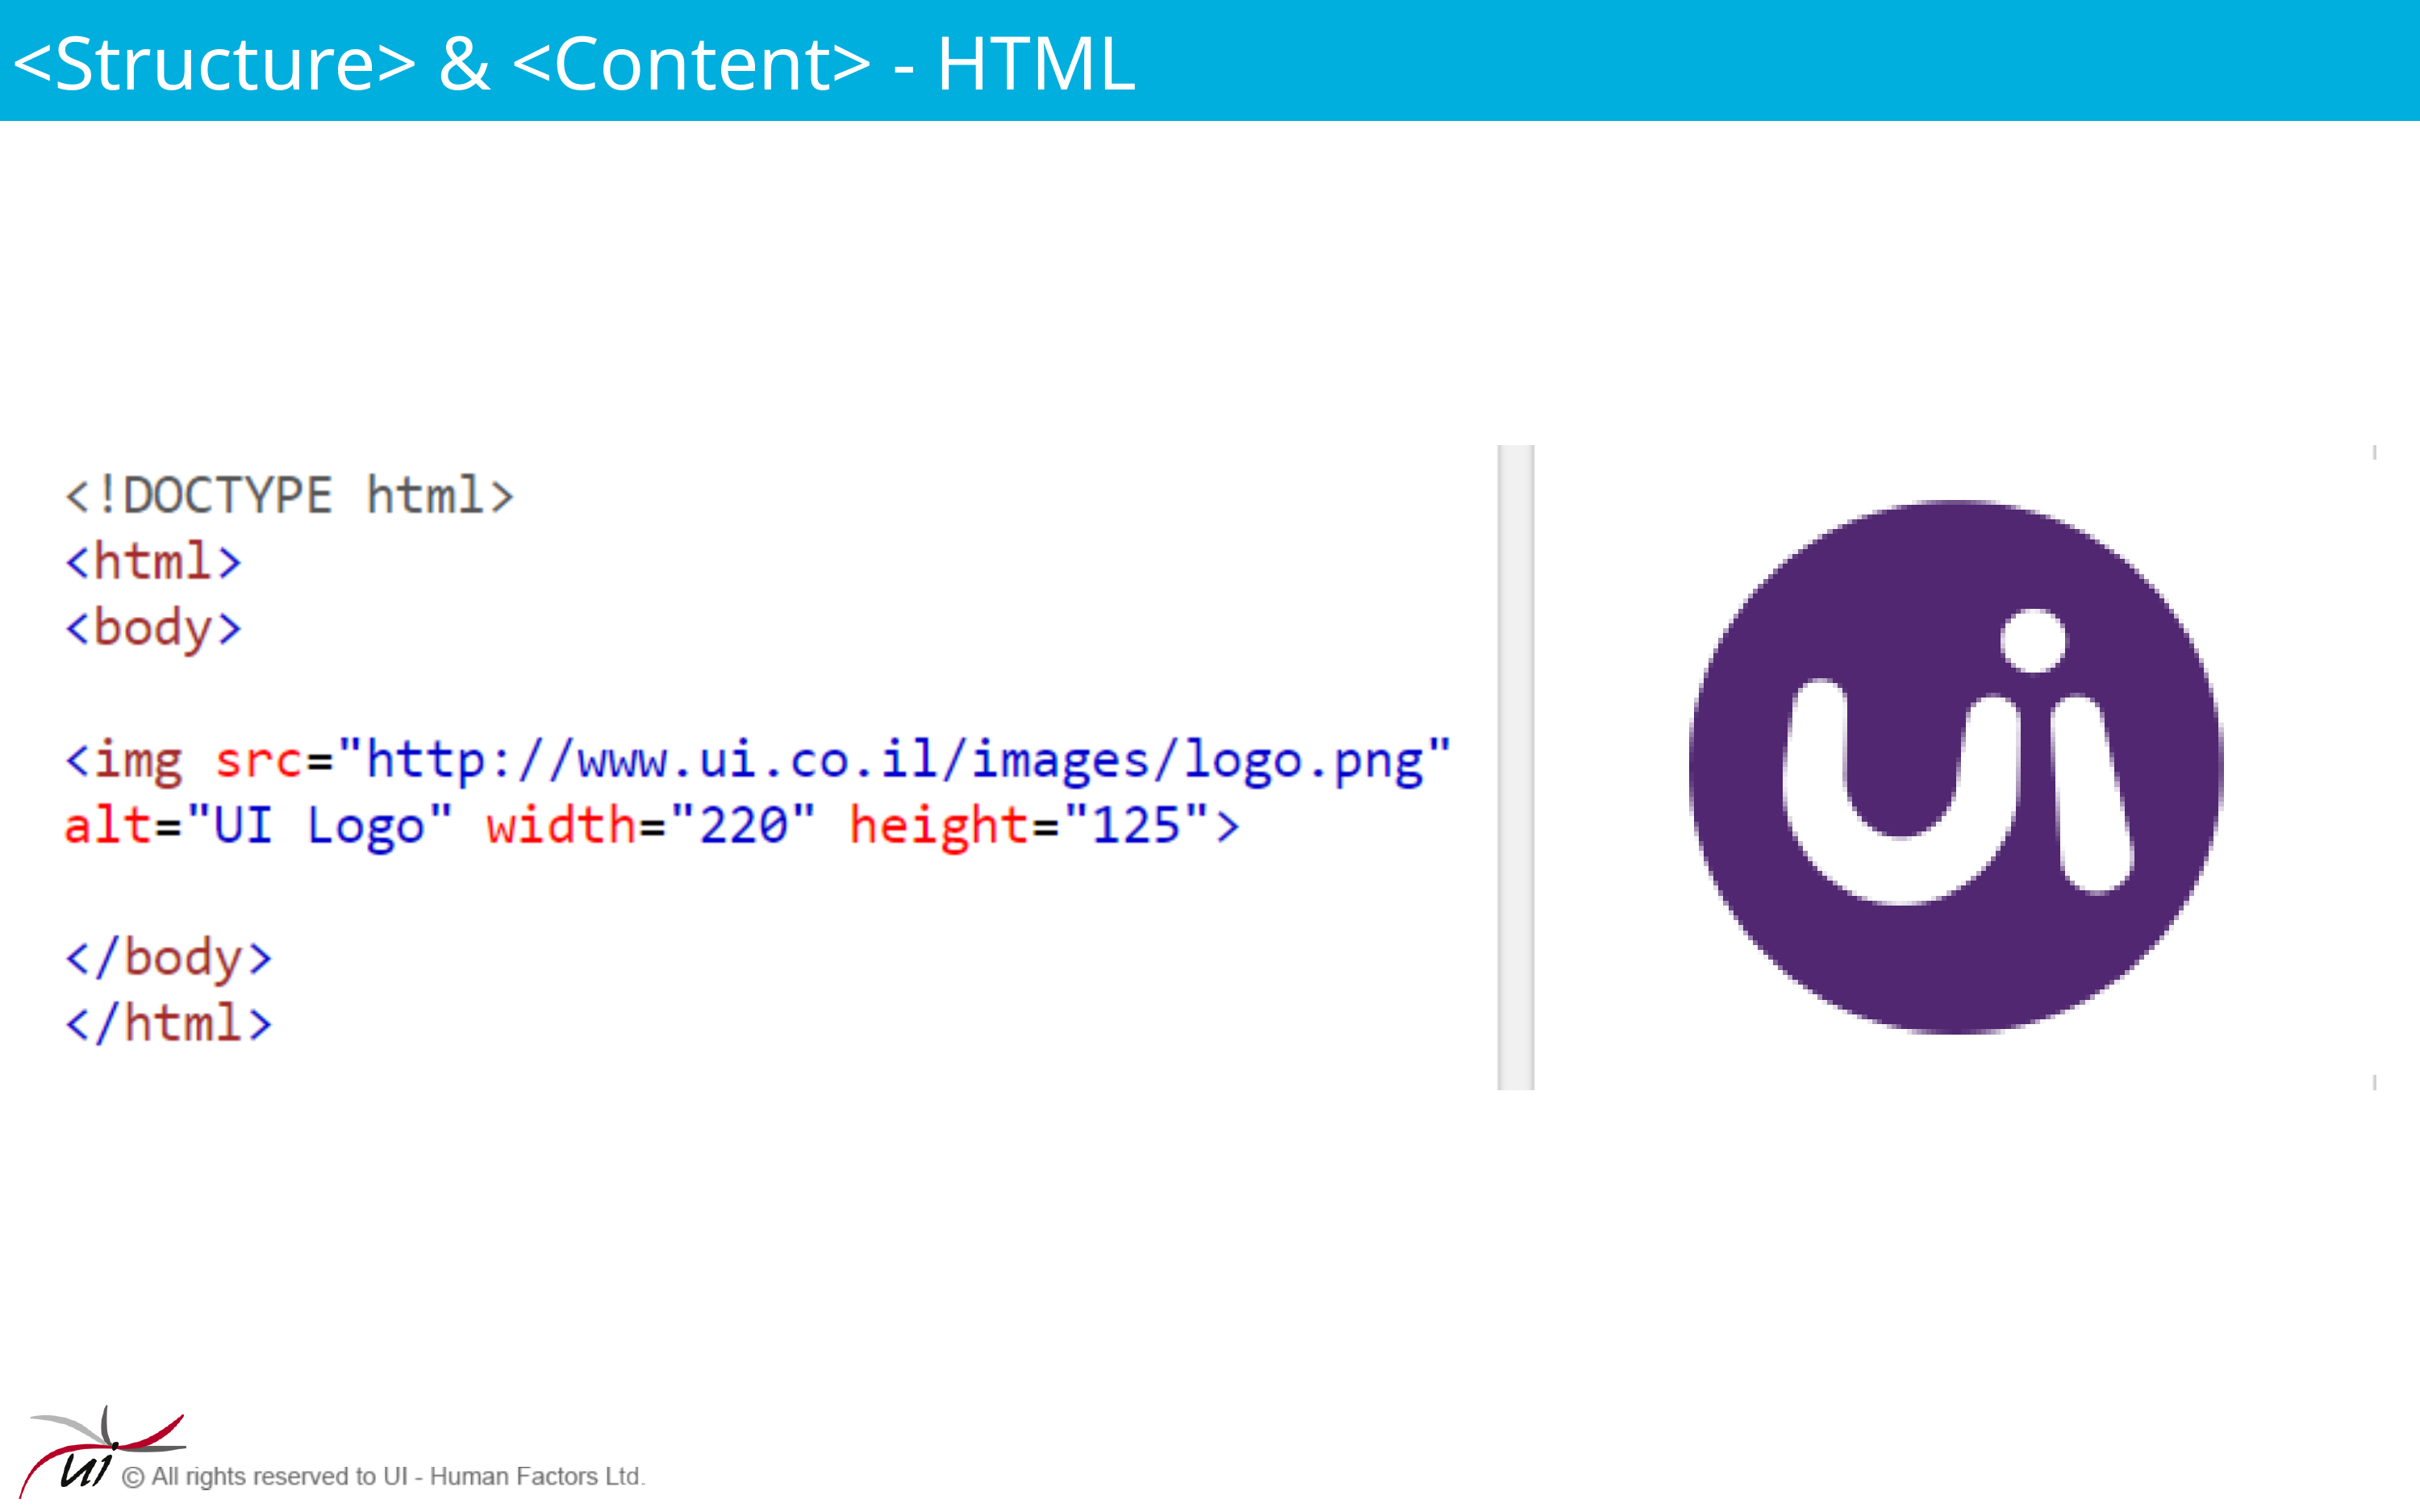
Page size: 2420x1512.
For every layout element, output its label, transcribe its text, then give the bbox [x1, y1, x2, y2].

text_box <Structure> & <Content> - HTML [0, 0, 2420, 122]
picture [19, 1405, 645, 1499]
picture [44, 445, 2376, 1090]
